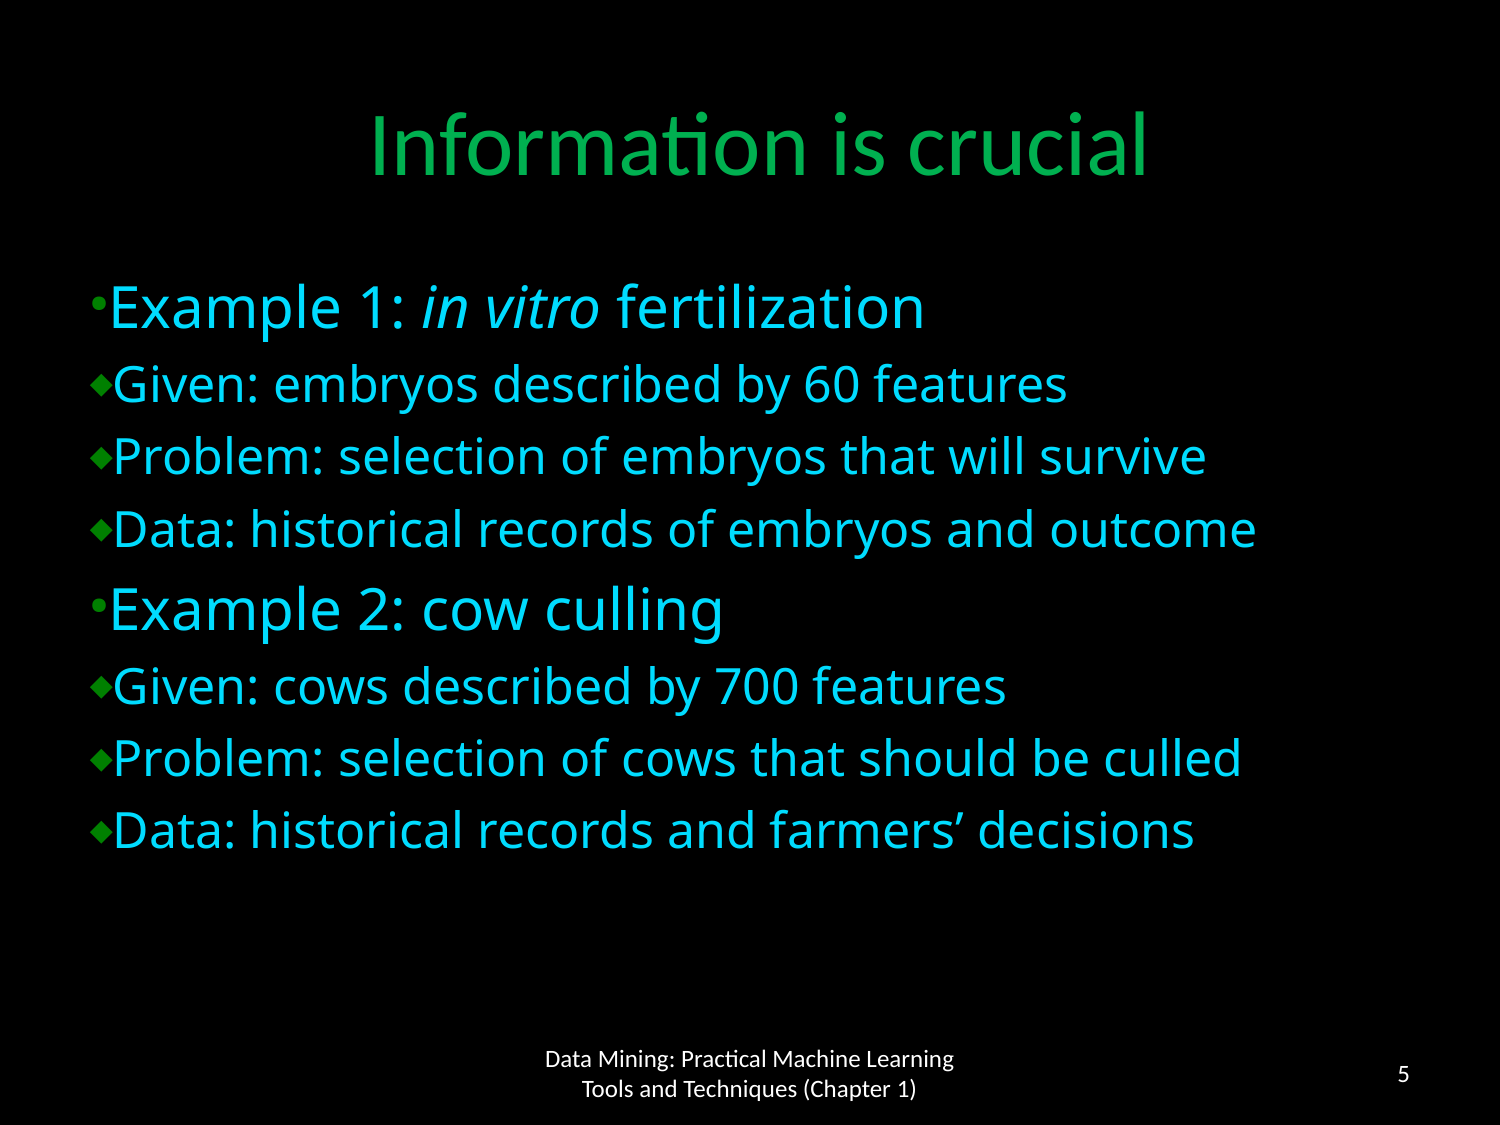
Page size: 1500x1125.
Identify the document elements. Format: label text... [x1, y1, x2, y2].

footer Data Mining: Practical Machine Learning Tools and Techniques (Chapter 1) [512, 1042, 988, 1103]
slide_number 5 [1074, 1042, 1425, 1103]
title Information is crucial [75, 45, 1425, 233]
list Example 1: in vitro fertilization Given: embryos described by 60 features Problem: selection of embryos that will survive Data: historical records of embryos and outcome Example 2: cow culling Given: cows described by 700 features Problem: selection of cows that should be culled Data: historical records and farmers’ decisions [75, 262, 1425, 939]
